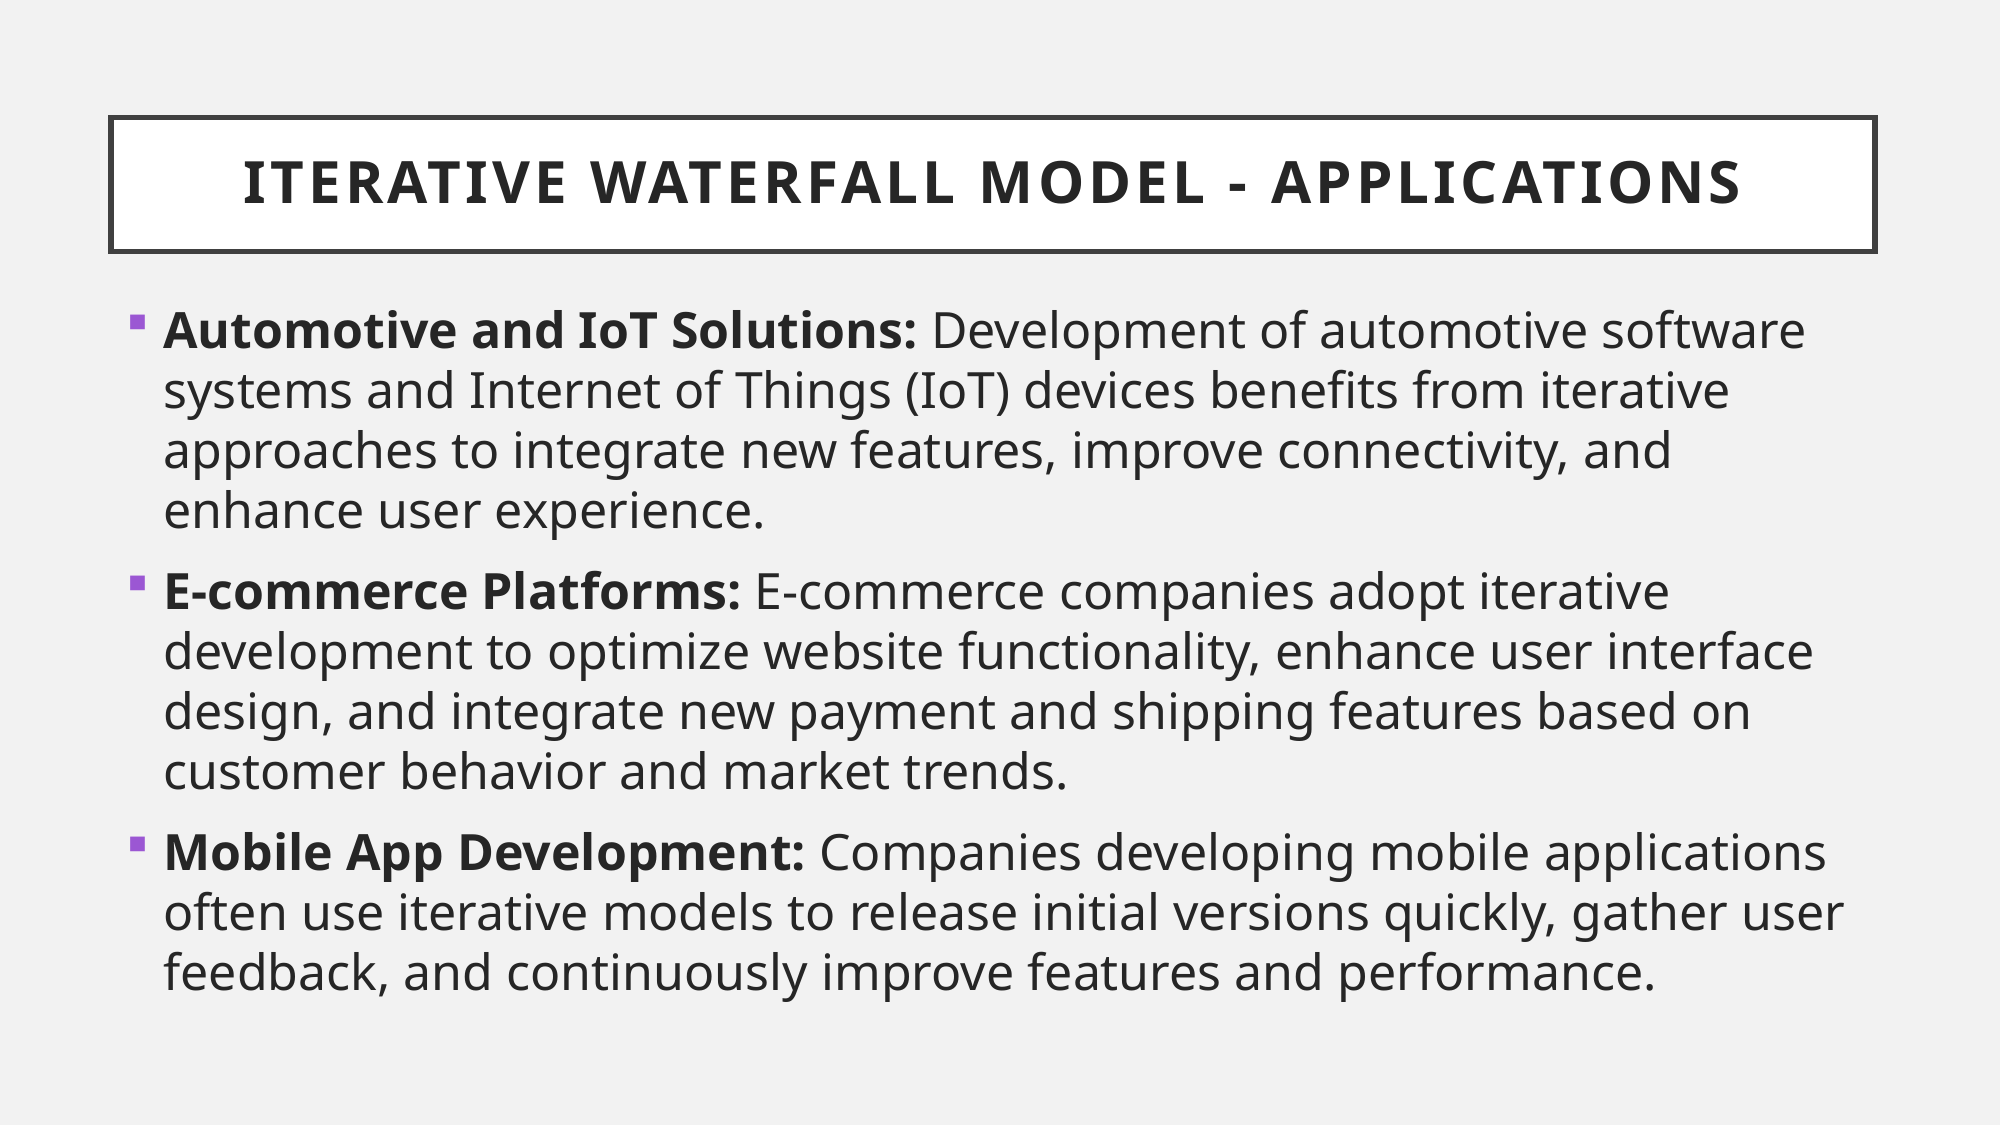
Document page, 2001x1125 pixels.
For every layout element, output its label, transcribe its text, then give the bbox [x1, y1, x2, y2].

title Iterative Waterfall Model - APPLICATIONS [108, 115, 1878, 254]
list Automotive and IoT Solutions: Development of automotive software systems and Internet of Things (IoT) devices benefits from iterative approaches to integrate new features, improve connectivity, and enhance user experience. E-commerce Platforms: E-commerce companies adopt iterative development to optimize website functionality, enhance user interface design, and integrate new payment and shipping features based on customer behavior and market trends. Mobile App Development: Companies developing mobile applications often use iterative models to release initial versions quickly, gather user feedback, and continuously improve features and performance. [111, 291, 1875, 1008]
